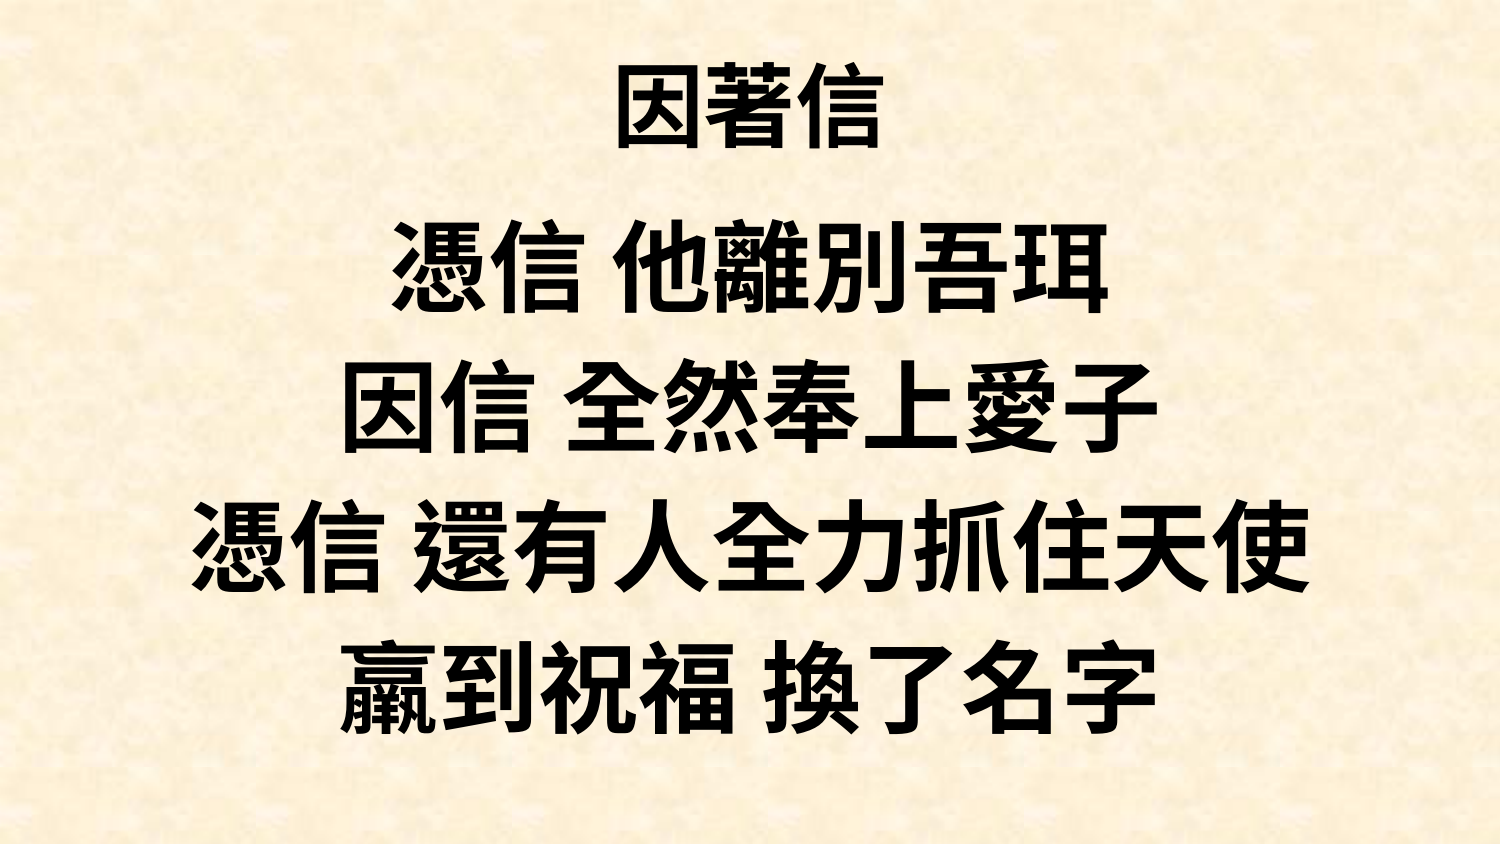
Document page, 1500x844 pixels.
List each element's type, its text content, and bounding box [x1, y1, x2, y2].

title 因著信 [75, 33, 1425, 175]
picture [0, 0, 1500, 844]
list 憑信 他離別吾珥 因信 全然奉上愛子 憑信 還有人全力抓住天使 羸到祝福 換了名字 [75, 196, 1425, 754]
